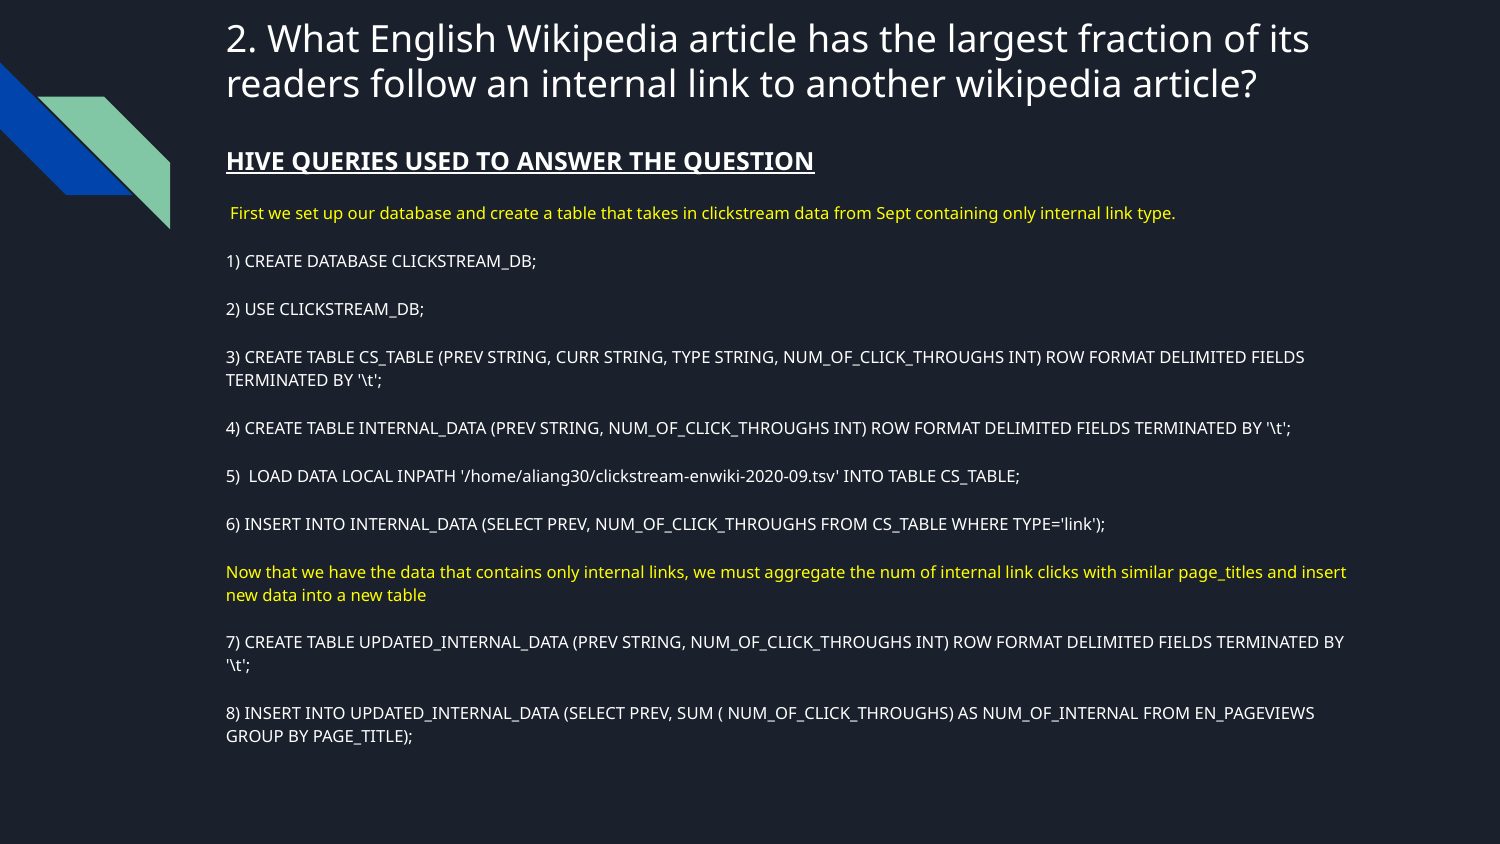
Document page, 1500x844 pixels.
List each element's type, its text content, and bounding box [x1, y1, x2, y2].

list HIVE QUERIES USED TO ANSWER THE QUESTION First we set up our database and create a table that takes in clickstream data from Sept containing only internal link type. 1) CREATE DATABASE CLICKSTREAM_DB; 2) USE CLICKSTREAM_DB; 3) CREATE TABLE CS_TABLE (PREV STRING, CURR STRING, TYPE STRING, NUM_OF_CLICK_THROUGHS INT) ROW FORMAT DELIMITED FIELDS TERMINATED BY '\t'; 4) CREATE TABLE INTERNAL_DATA (PREV STRING, NUM_OF_CLICK_THROUGHS INT) ROW FORMAT DELIMITED FIELDS TERMINATED BY '\t'; 5) LOAD DATA LOCAL INPATH '/home/aliang30/clickstream-enwiki-2020-09.tsv' INTO TABLE CS_TABLE; 6) INSERT INTO INTERNAL_DATA (SELECT PREV, NUM_OF_CLICK_THROUGHS FROM CS_TABLE WHERE TYPE='link'); Now that we have the data that contains only internal links, we must aggregate the num of internal link clicks with similar page_titles and insert new data into a new table 7) CREATE TABLE UPDATED_INTERNAL_DATA (PREV STRING, NUM_OF_CLICK_THROUGHS INT) ROW FORMAT DELIMITED FIELDS TERMINATED BY '\t'; 8) INSERT INTO UPDATED_INTERNAL_DATA (SELECT PREV, SUM ( NUM_OF_CLICK_THROUGHS) AS NUM_OF_INTERNAL FROM EN_PAGEVIEWS GROUP BY PAGE_TITLE); [210, 125, 1366, 844]
title 2. What English Wikipedia article has the largest fraction of its readers follow an internal link to another wikipedia article? [210, 0, 1366, 125]
